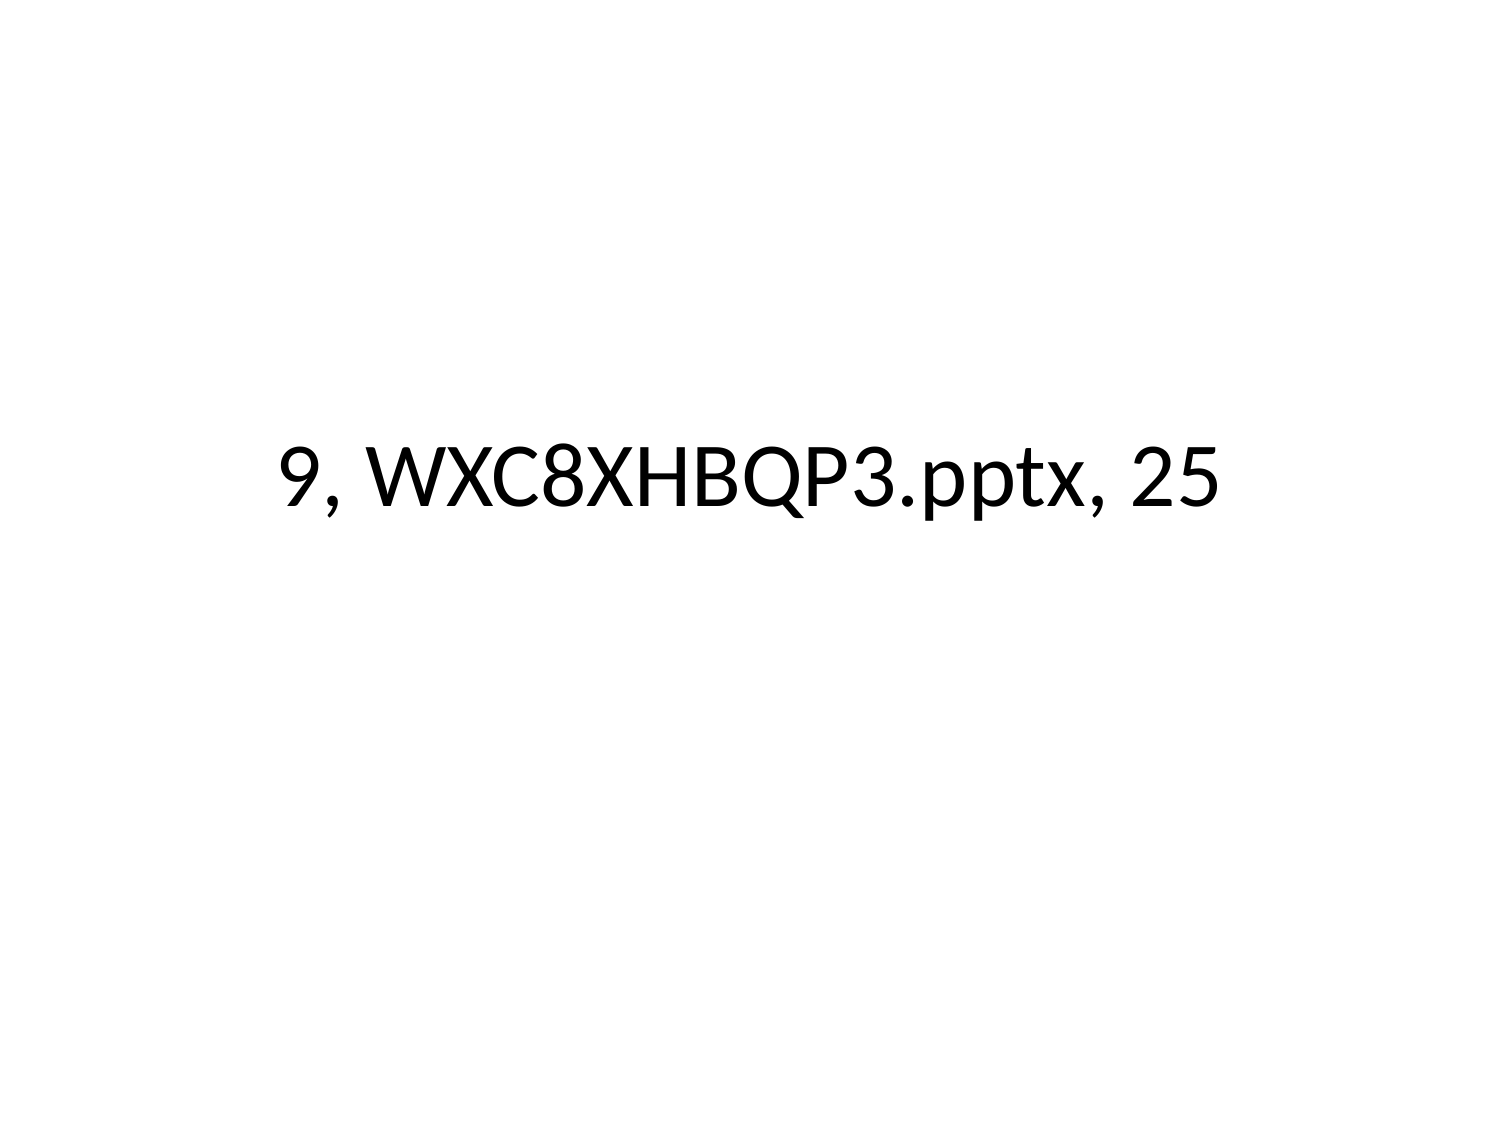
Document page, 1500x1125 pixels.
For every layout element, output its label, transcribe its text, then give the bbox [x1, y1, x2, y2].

title 9, WXC8XHBQP3.pptx, 25 [112, 349, 1388, 591]
